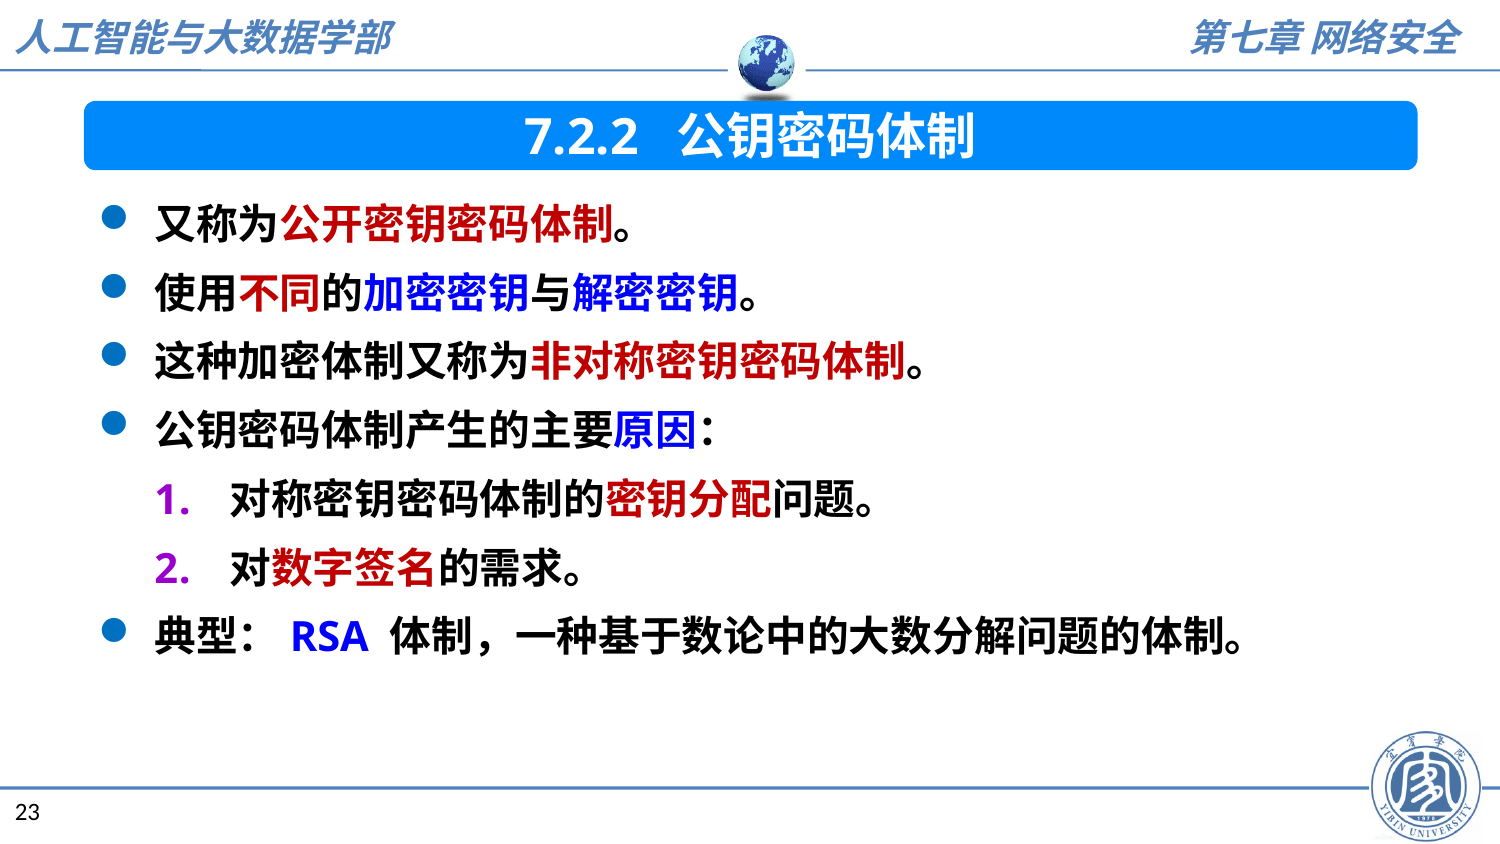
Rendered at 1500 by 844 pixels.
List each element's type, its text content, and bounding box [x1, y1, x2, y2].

text_box 7.2.2 公钥密码体制 [509, 96, 992, 171]
text_box [992, 100, 1418, 171]
picture [736, 33, 796, 96]
slide_number 23 [0, 787, 350, 833]
text_box 又称为公开密钥密码体制。 使用不同的加密密钥与解密密钥。 这种加密体制又称为非对称密钥密码体制。 公钥密码体制产生的主要原因： 对称密钥密码体制的密钥分配问题。 对数字签名的需求。 典型：RSA 体制，一种基于数论中的大数分解问题的体制。 [83, 171, 1437, 668]
text_box [83, 100, 509, 171]
